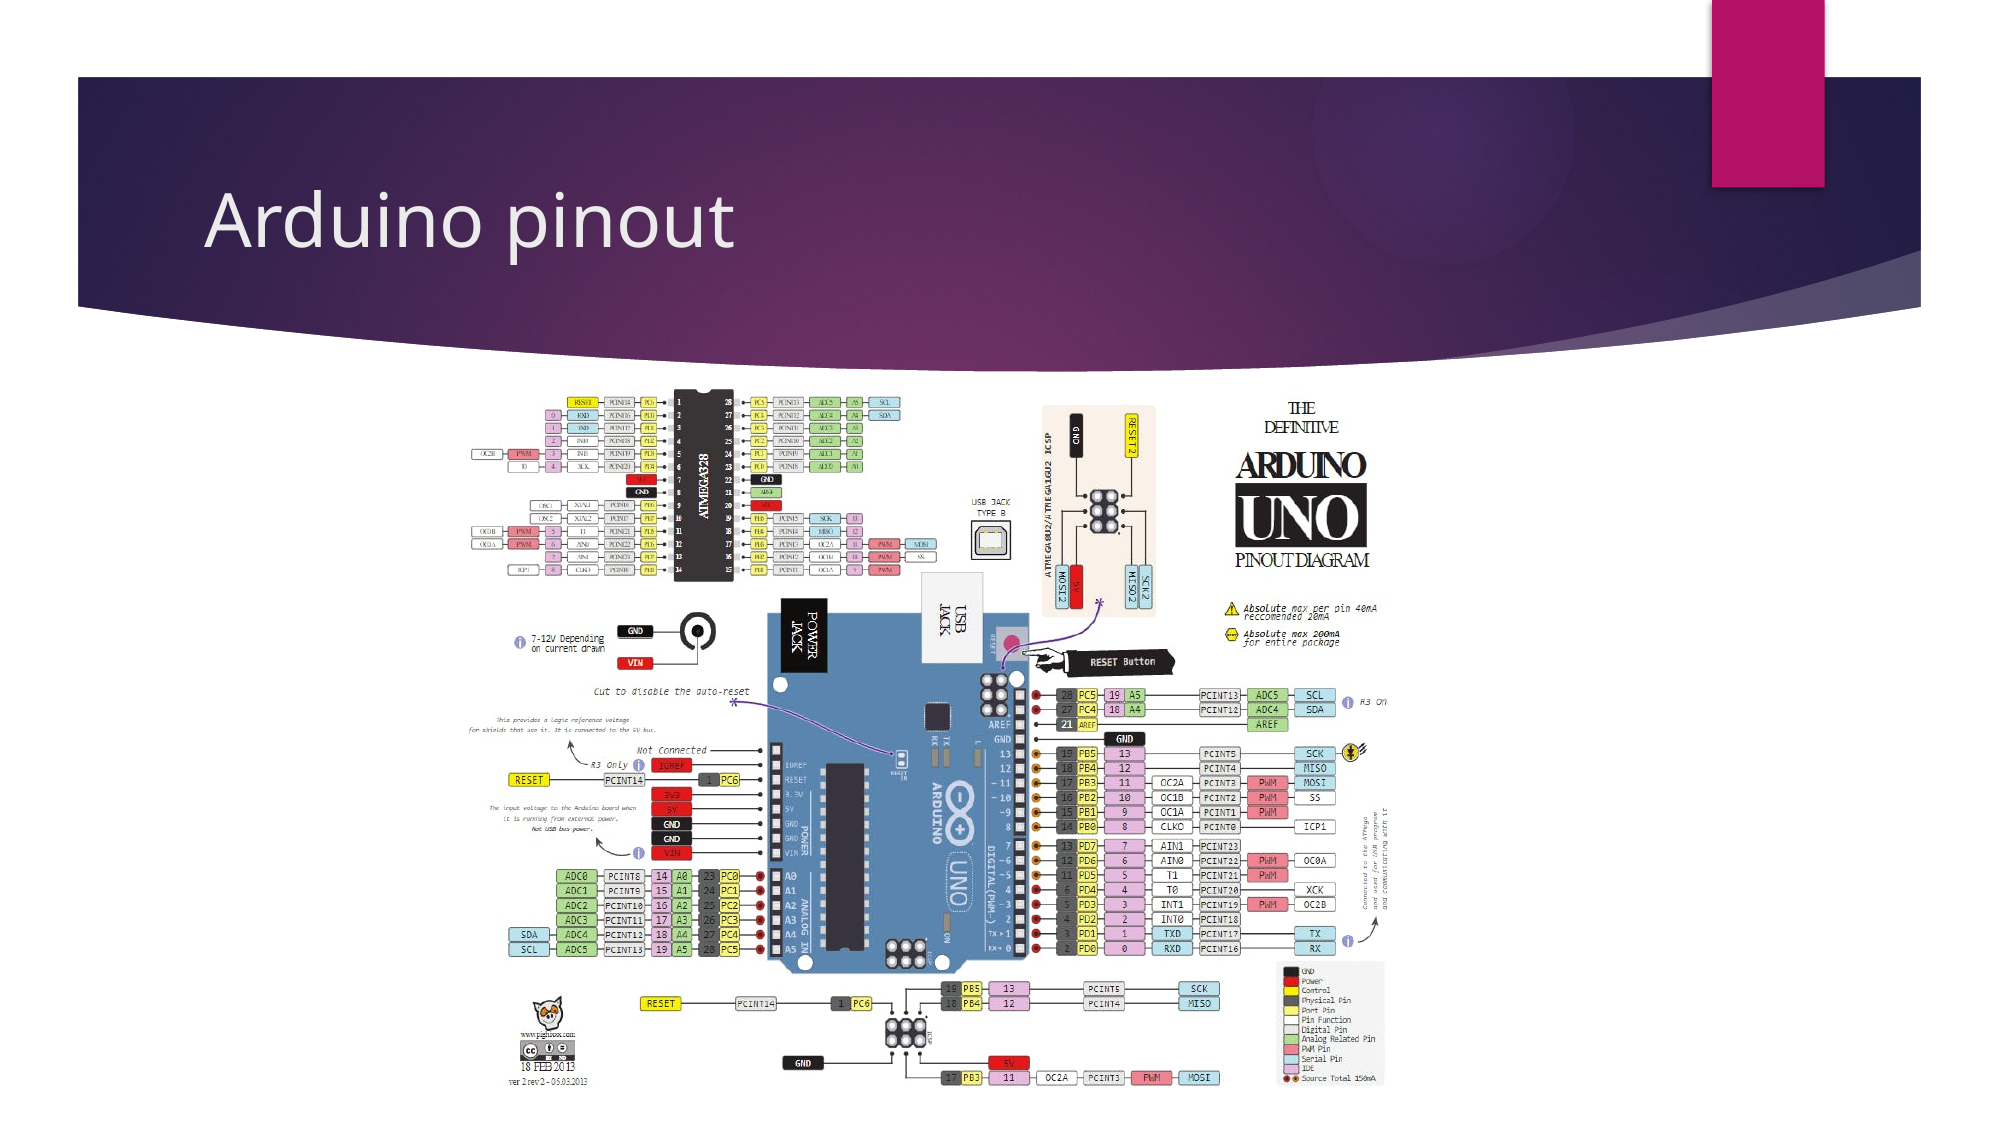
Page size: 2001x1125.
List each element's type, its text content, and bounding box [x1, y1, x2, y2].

title Arduino pinout [189, 159, 1627, 276]
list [458, 375, 1388, 1089]
